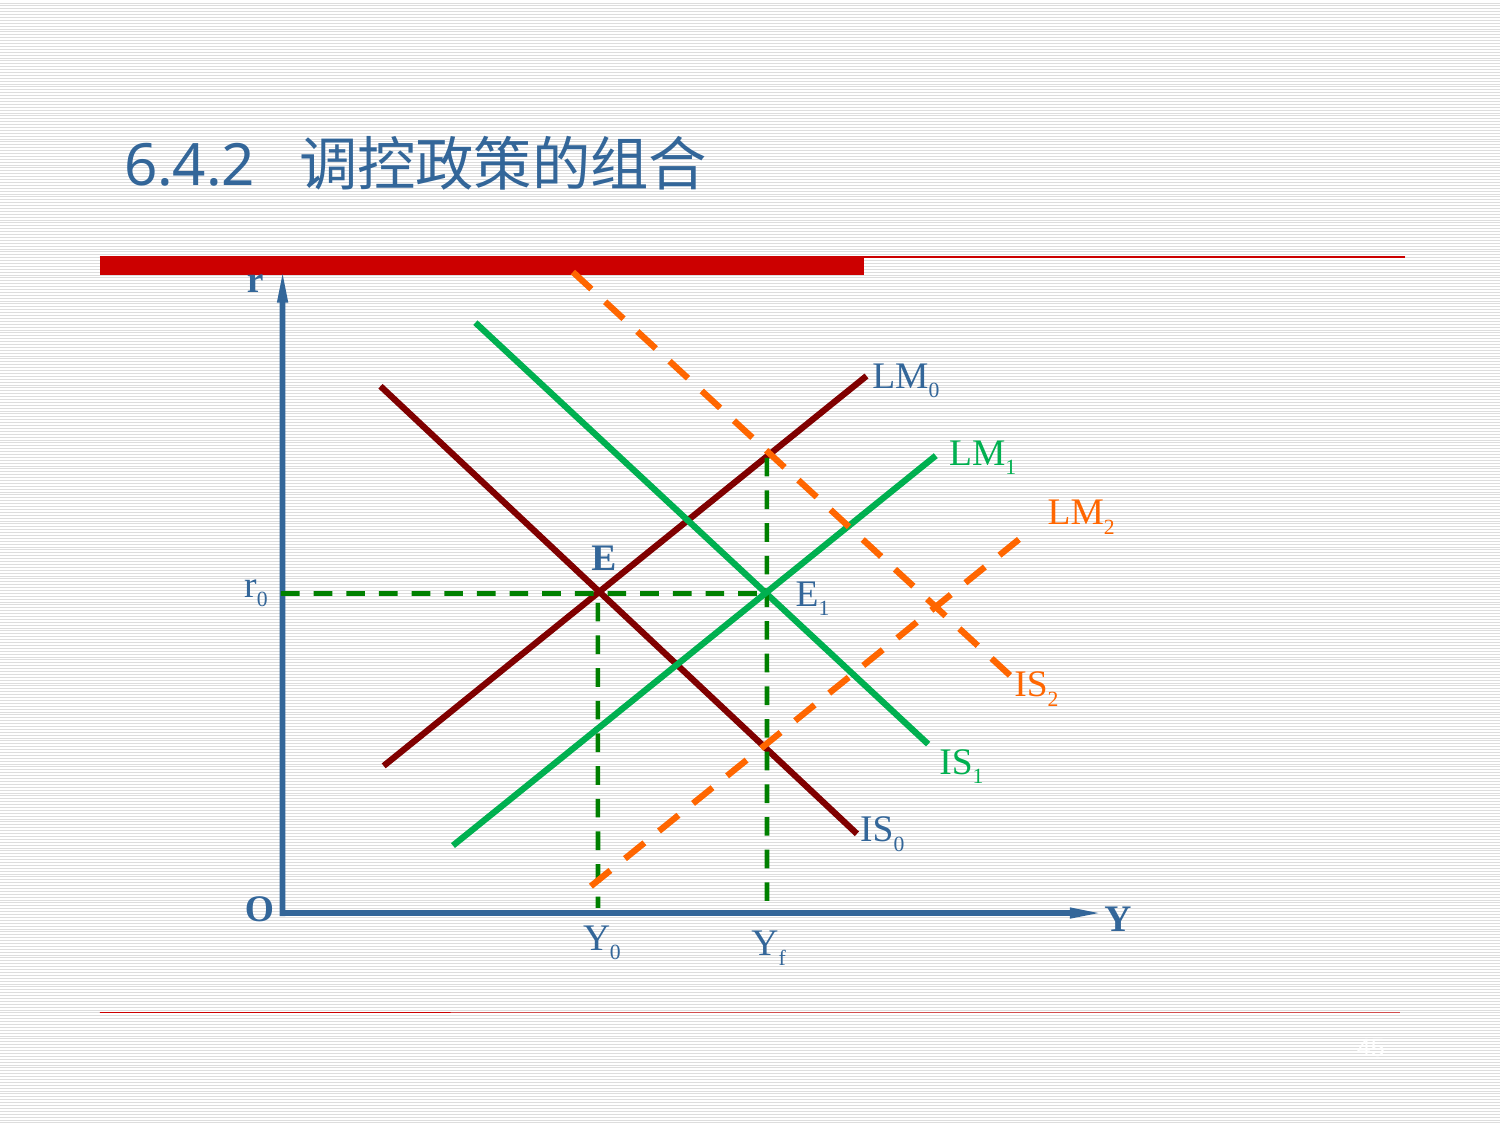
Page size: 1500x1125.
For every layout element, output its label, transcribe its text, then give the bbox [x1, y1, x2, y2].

text_box 6.4.2 调控政策的组合 [123, 113, 869, 198]
slide_number 45 [1074, 1024, 1401, 1103]
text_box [241, 243, 1141, 991]
